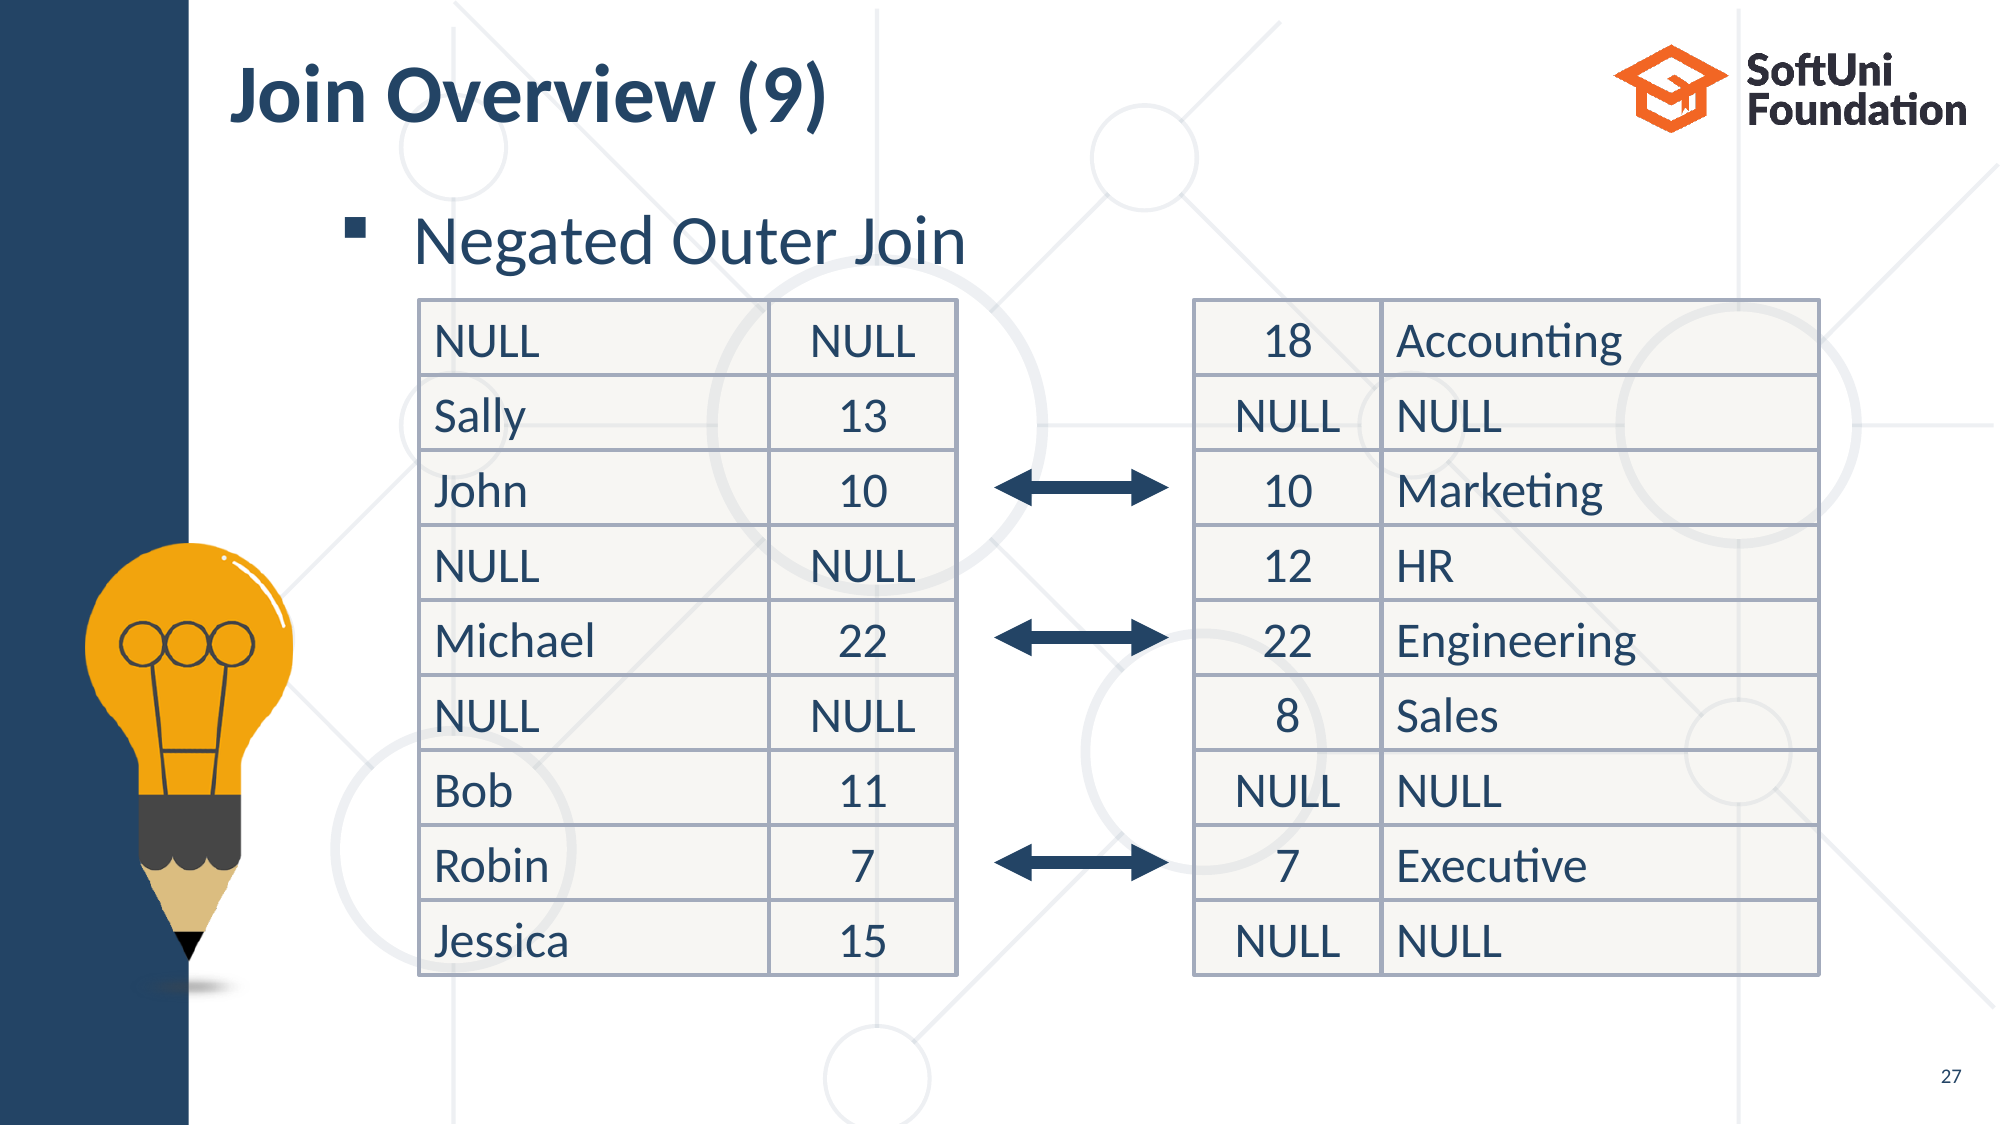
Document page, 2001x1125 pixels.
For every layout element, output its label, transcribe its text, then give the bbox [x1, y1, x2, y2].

picture [85, 543, 293, 1003]
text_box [418, 299, 957, 751]
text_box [1193, 374, 1820, 976]
picture [1613, 44, 1966, 133]
title Join Overview (9) [212, 16, 1591, 162]
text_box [418, 449, 1188, 901]
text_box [418, 908, 957, 976]
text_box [1193, 299, 1820, 374]
list Negated Outer Join [321, 183, 1968, 1050]
slide_number 27 [1897, 1049, 1968, 1101]
